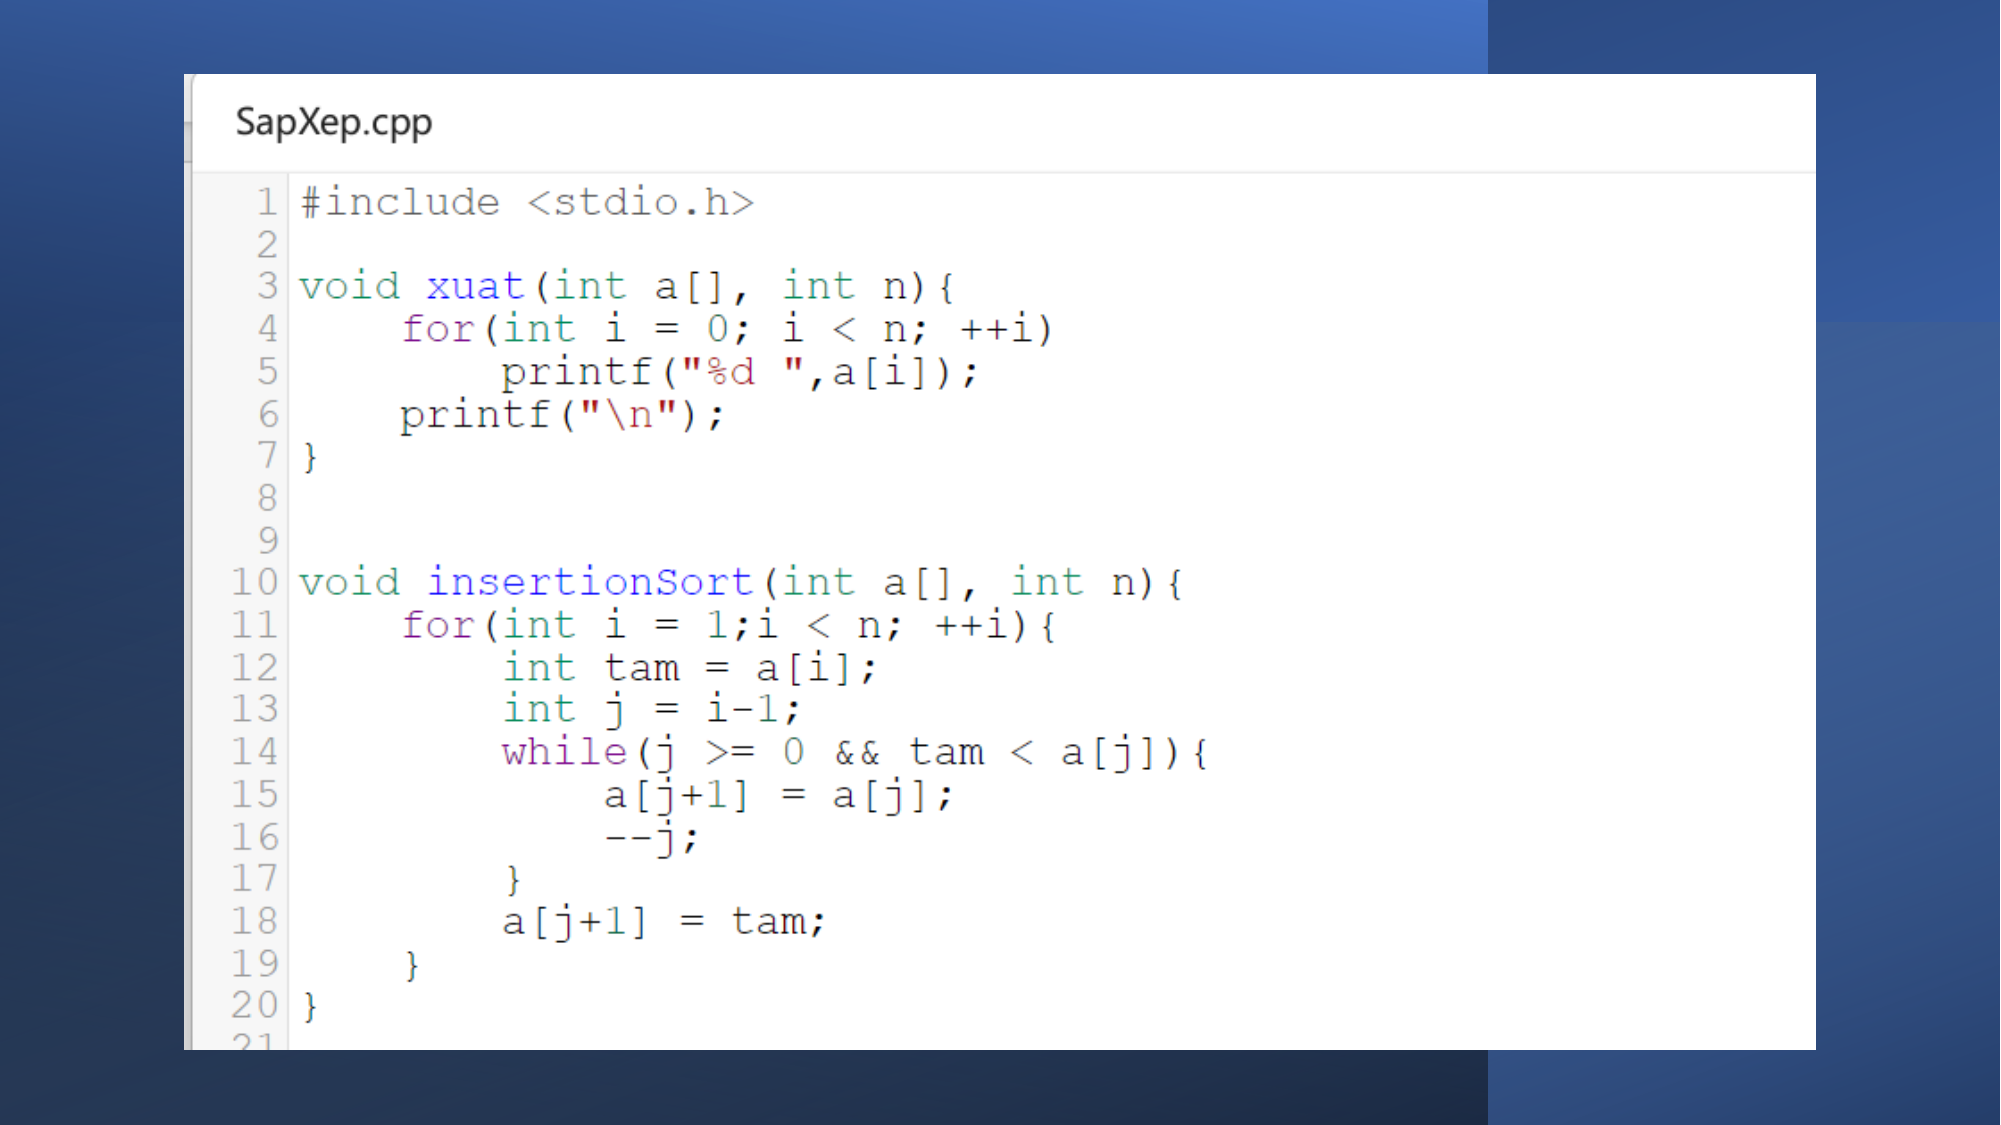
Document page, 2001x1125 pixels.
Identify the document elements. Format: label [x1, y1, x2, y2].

picture [183, 74, 1816, 1050]
text_box [0, 321, 2000, 1125]
text_box [0, 0, 1489, 321]
text_box [1489, 0, 2000, 321]
